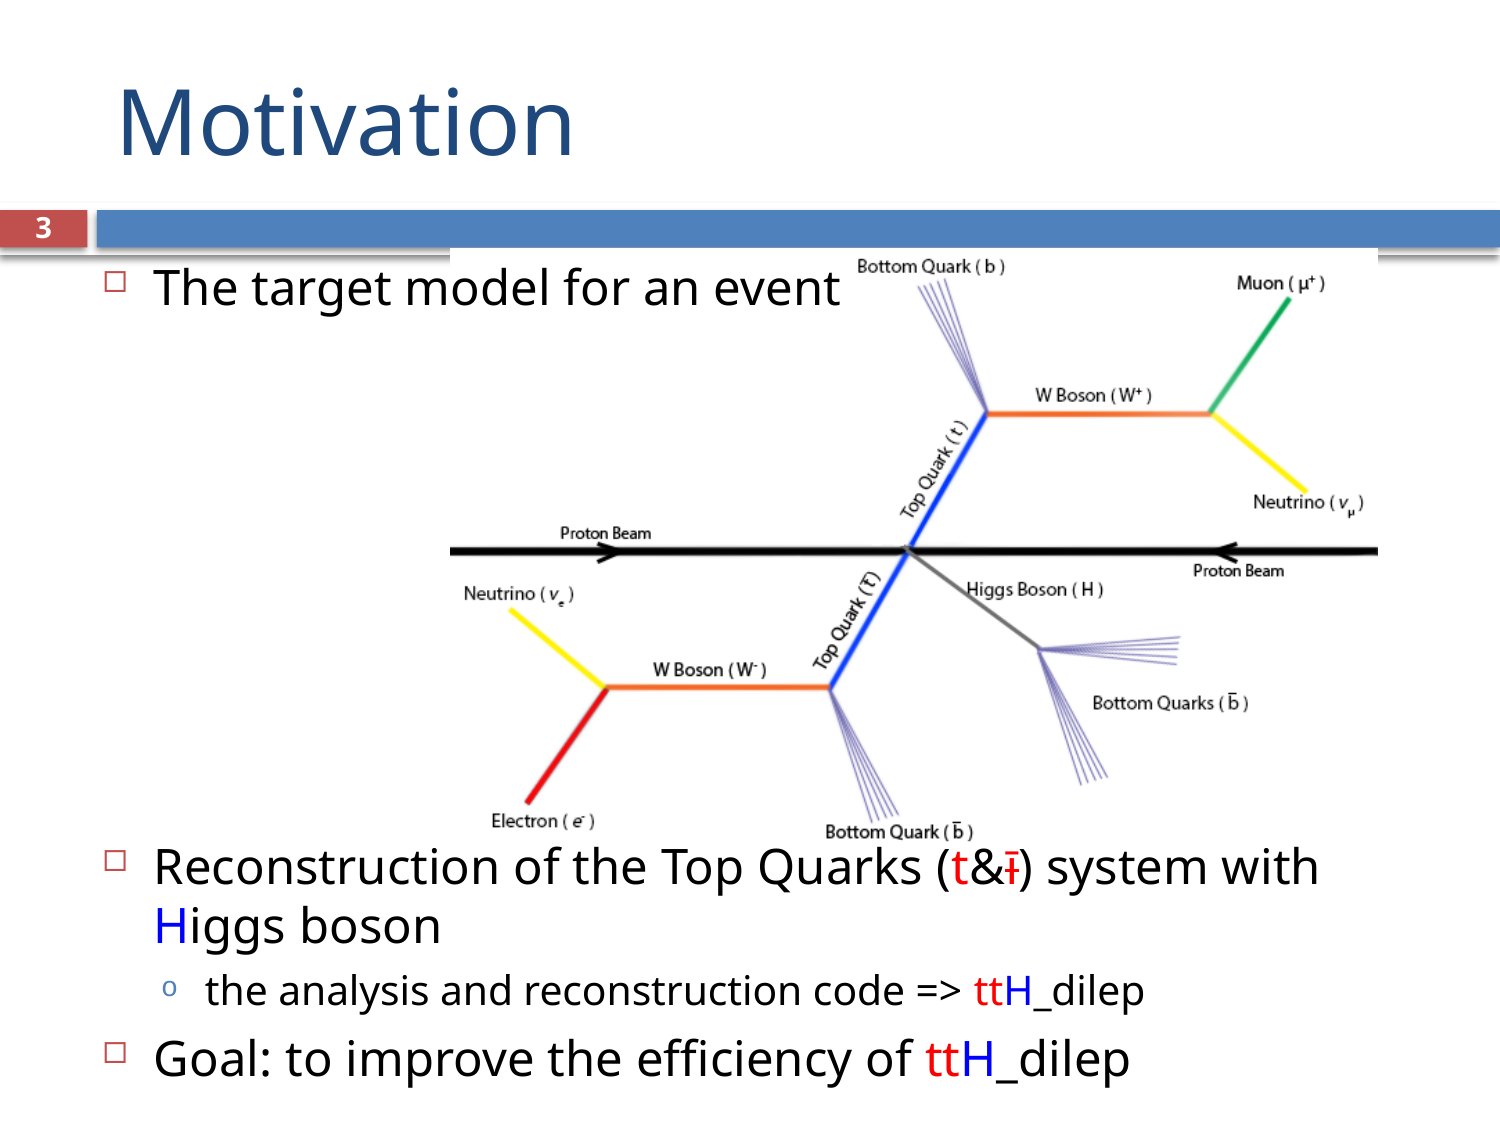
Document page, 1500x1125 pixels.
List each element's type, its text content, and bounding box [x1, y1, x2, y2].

picture [450, 248, 1379, 858]
text_box The target model for an event Reconstruction of the Top Quarks (t&ī) system with Higgs boson the analysis and reconstruction code => ttH_dilep Goal: to improve the efficiency of ttH_dilep [87, 248, 1462, 1097]
slide_number 3 [0, 208, 88, 249]
title Motivation [100, 37, 1438, 200]
